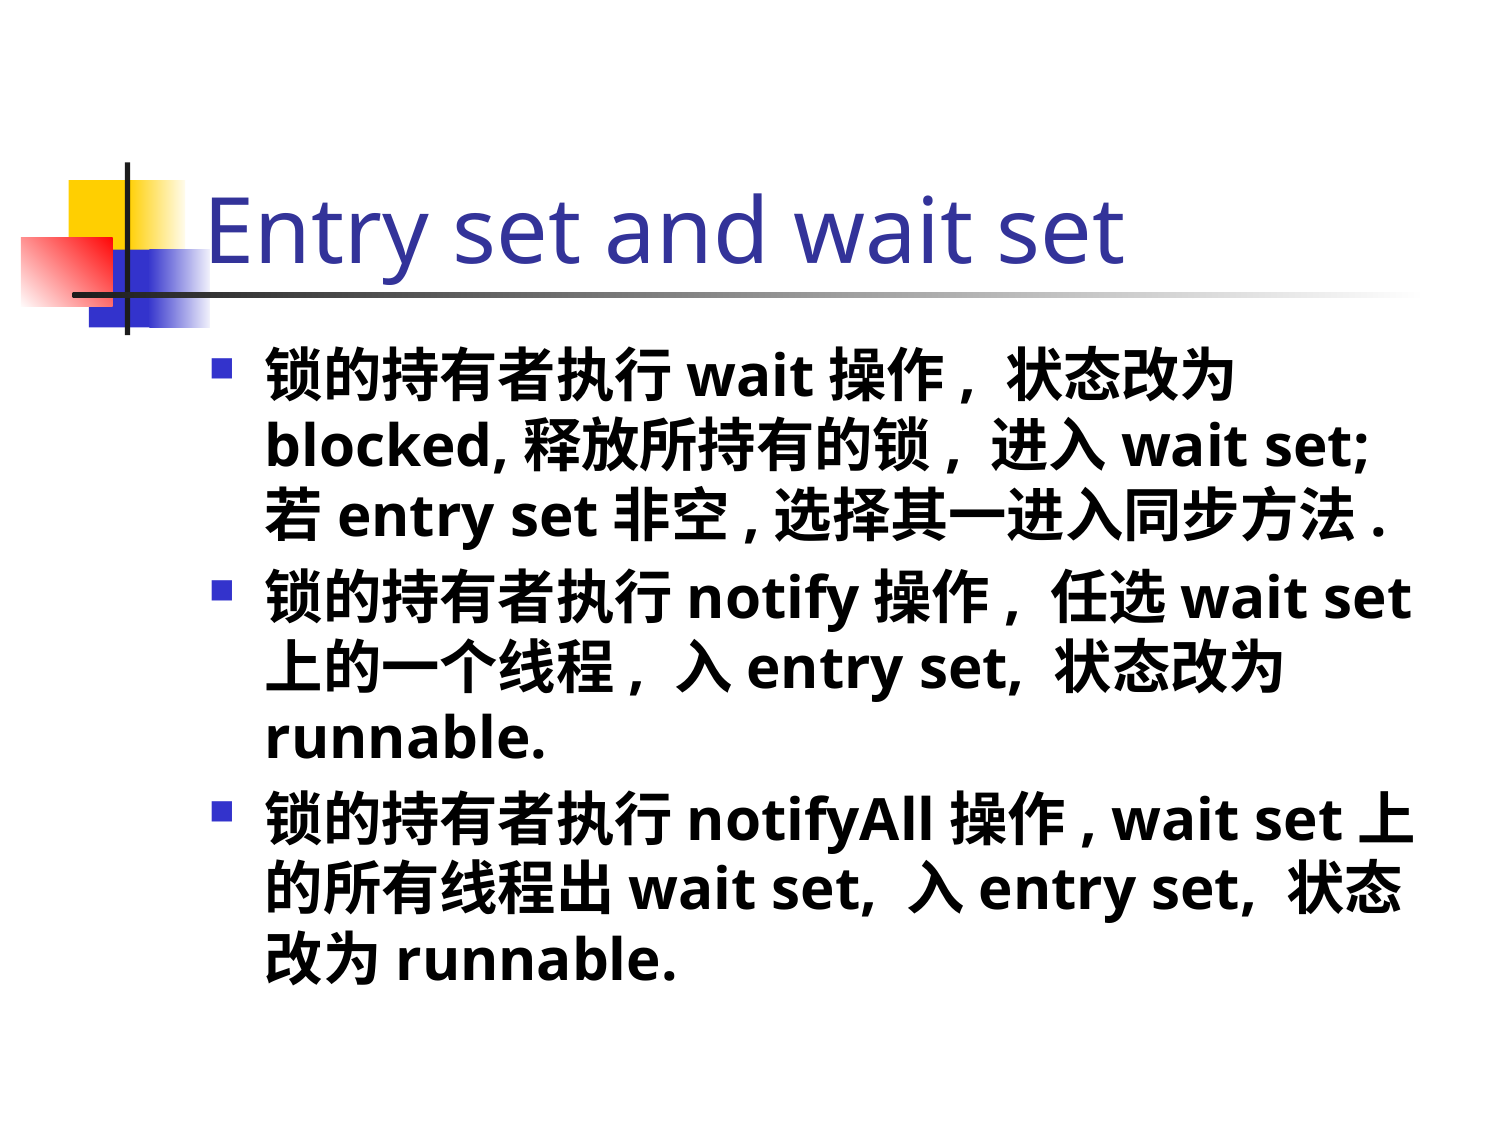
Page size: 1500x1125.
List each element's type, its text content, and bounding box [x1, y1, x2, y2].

title Entry set and wait set [188, 101, 1468, 289]
list 锁的持有者执行wait操作, 状态改为blocked,释放所持有的锁, 进入wait set; 若entry set非空,选择其一进入同步方法. 锁的持有者执行notify操作, 任选wait set上的一个线程, 入entry set, 状态改为runnable. 锁的持有者执行notifyAll操作, wait set上的所有线程出wait set, 入entry set, 状态改为runnable. [193, 330, 1470, 1007]
